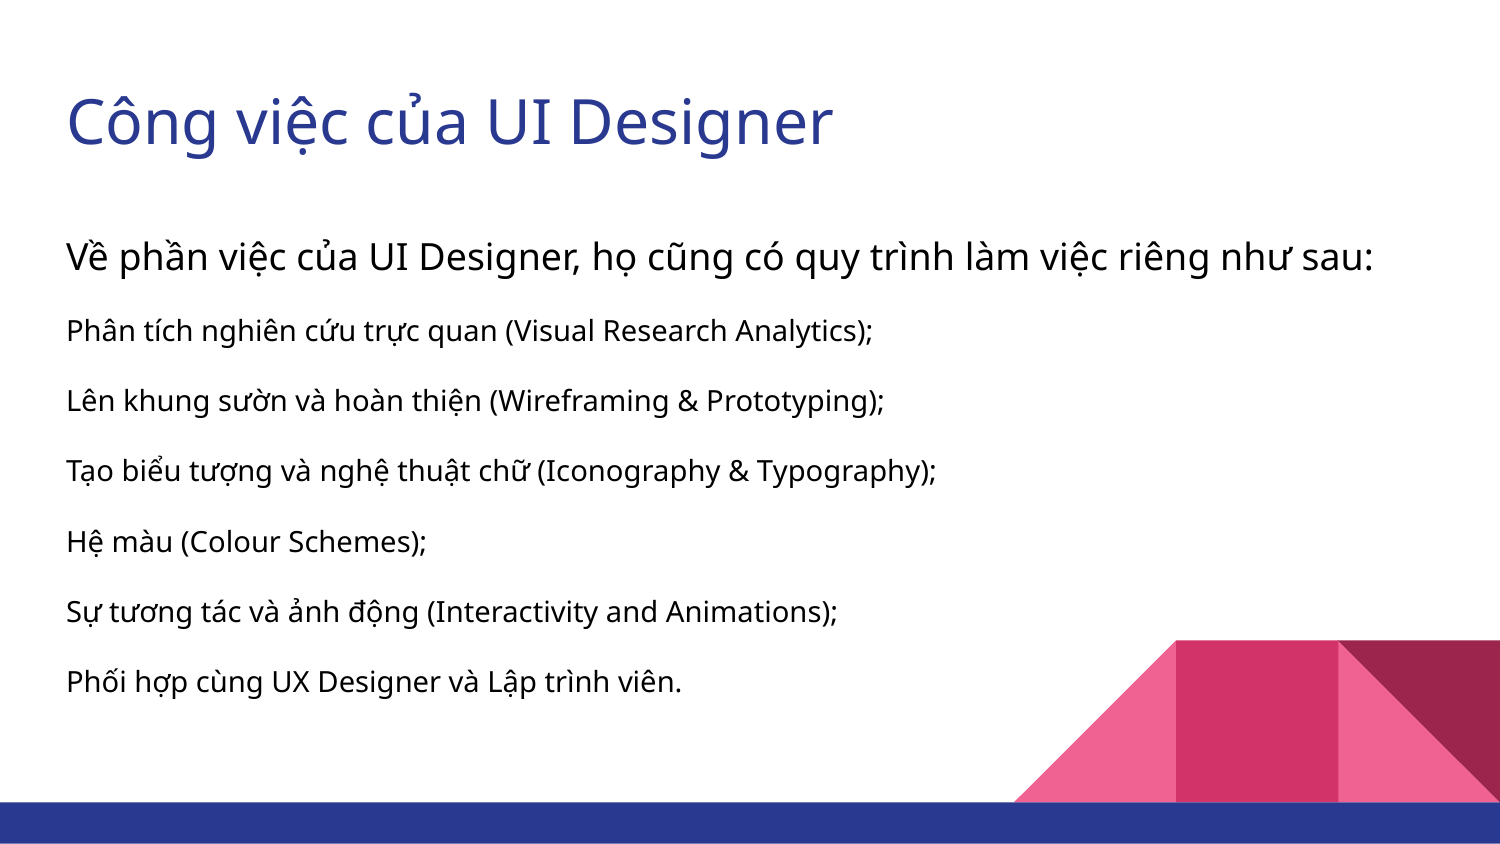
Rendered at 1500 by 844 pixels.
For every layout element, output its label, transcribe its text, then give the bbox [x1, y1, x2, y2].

title Công việc của UI Designer [51, 67, 1449, 167]
list Về phần việc của UI Designer, họ cũng có quy trình làm việc riêng như sau: Phân tích nghiên cứu trực quan (Visual Research Analytics); Lên khung sườn và hoàn thiện (Wireframing & Prototyping); Tạo biểu tượng và nghệ thuật chữ (Iconography & Typography); Hệ màu (Colour Schemes); Sự tương tác và ảnh động (Interactivity and Animations); Phối hợp cùng UX Designer và Lập trình viên. [51, 201, 1449, 750]
